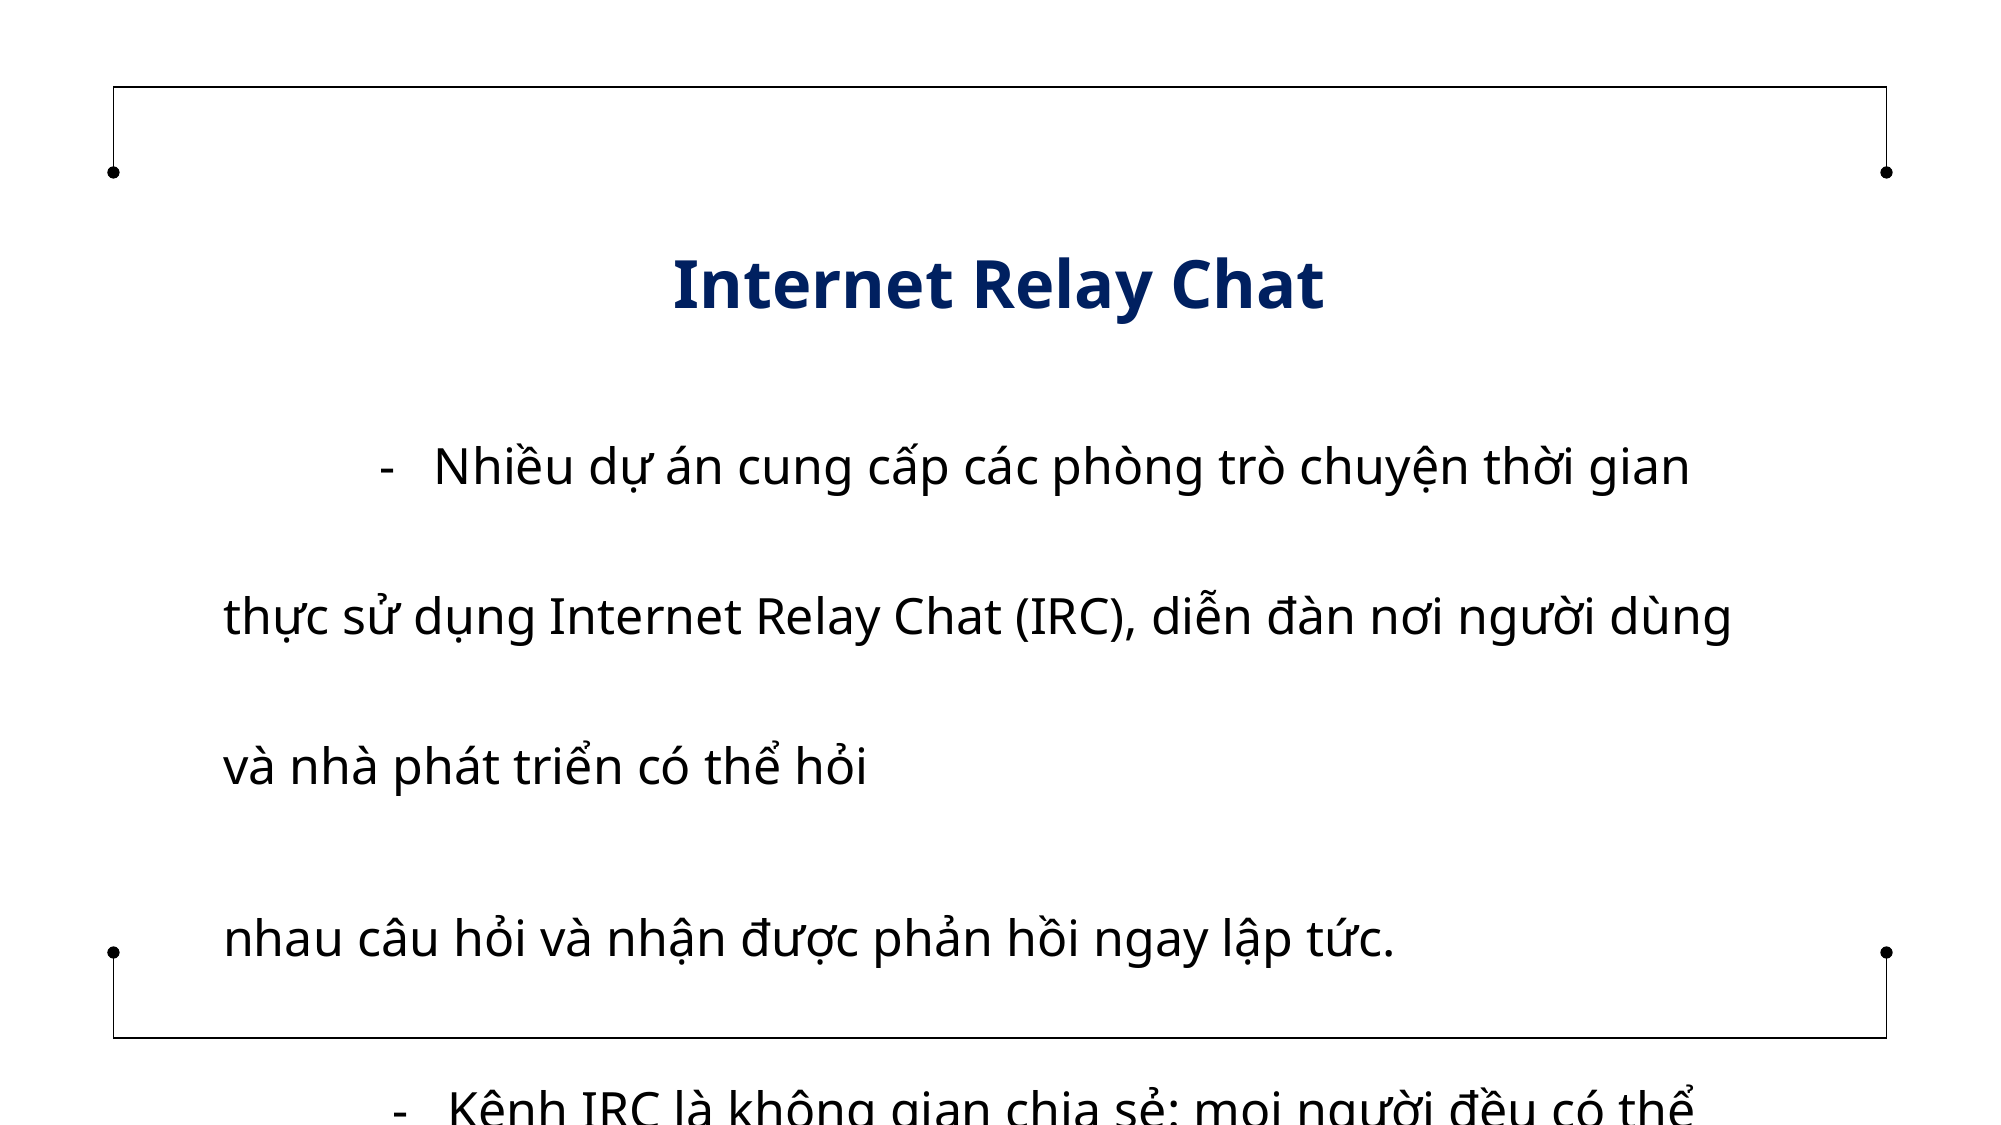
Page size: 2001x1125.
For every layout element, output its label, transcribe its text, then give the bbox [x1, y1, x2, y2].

text_box Internet Relay Chat - Nhiều dự án cung cấp các phòng trò chuyện thời gian thực sử dụng Internet Relay Chat (IRC), diễn đàn nơi người dùng và nhà phát triển có thể hỏi nhau câu hỏi và nhận được phản hồi ngay lập tức. - Kênh IRC là không gian chia sẻ: mọi người đều có thể xem những gì người khác đang nói. [208, 115, 1792, 1125]
